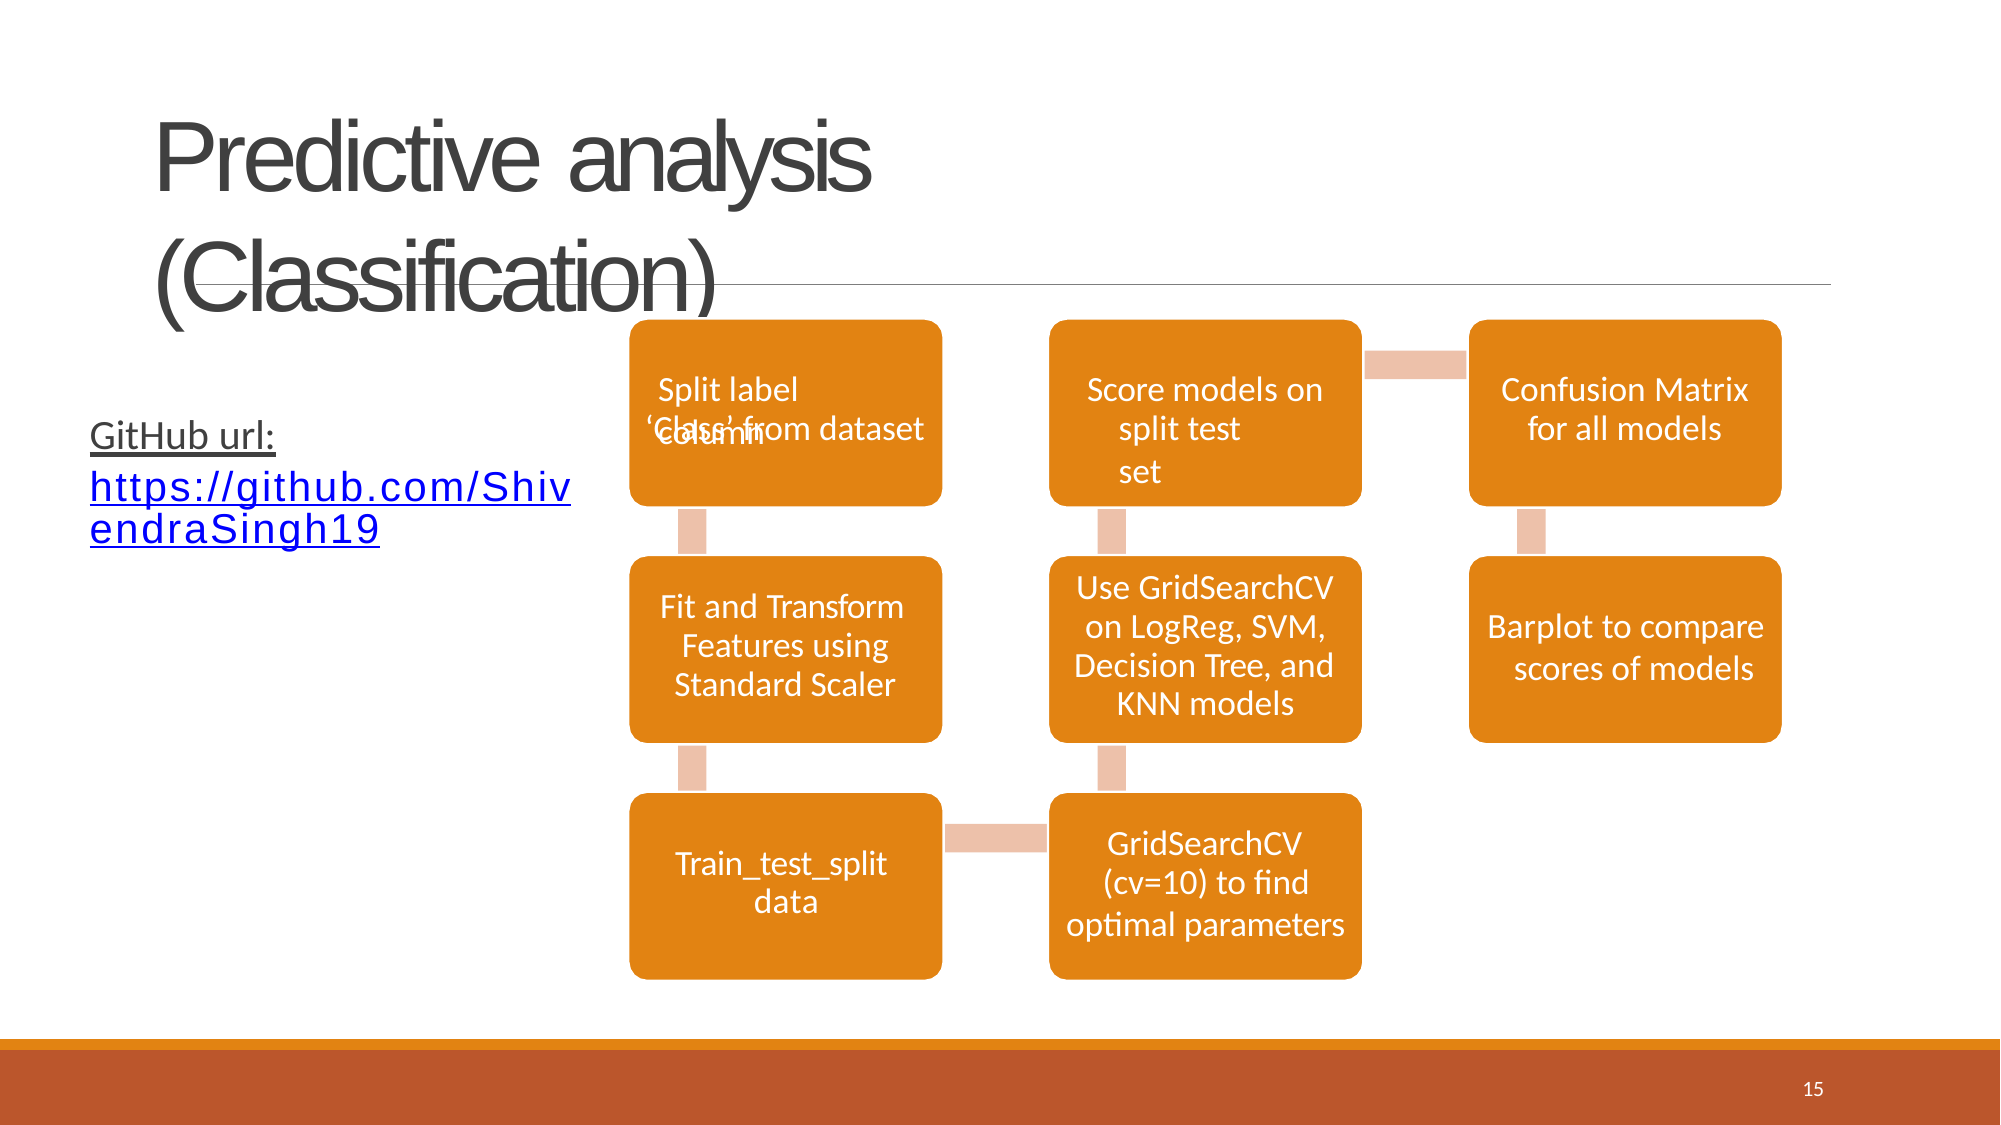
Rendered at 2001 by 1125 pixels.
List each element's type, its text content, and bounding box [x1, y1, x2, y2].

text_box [1465, 553, 1785, 746]
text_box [1046, 517, 1365, 746]
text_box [1465, 316, 1785, 553]
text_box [1046, 316, 1464, 510]
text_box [626, 553, 946, 789]
text_box GitHub url: https://github.com/ShivendraSingh19 [87, 405, 590, 510]
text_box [626, 316, 946, 553]
slide_number 15 [1795, 1077, 1831, 1125]
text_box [626, 790, 1041, 983]
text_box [1046, 754, 1365, 983]
title Predictive analysis (Classification) [150, 89, 1450, 332]
